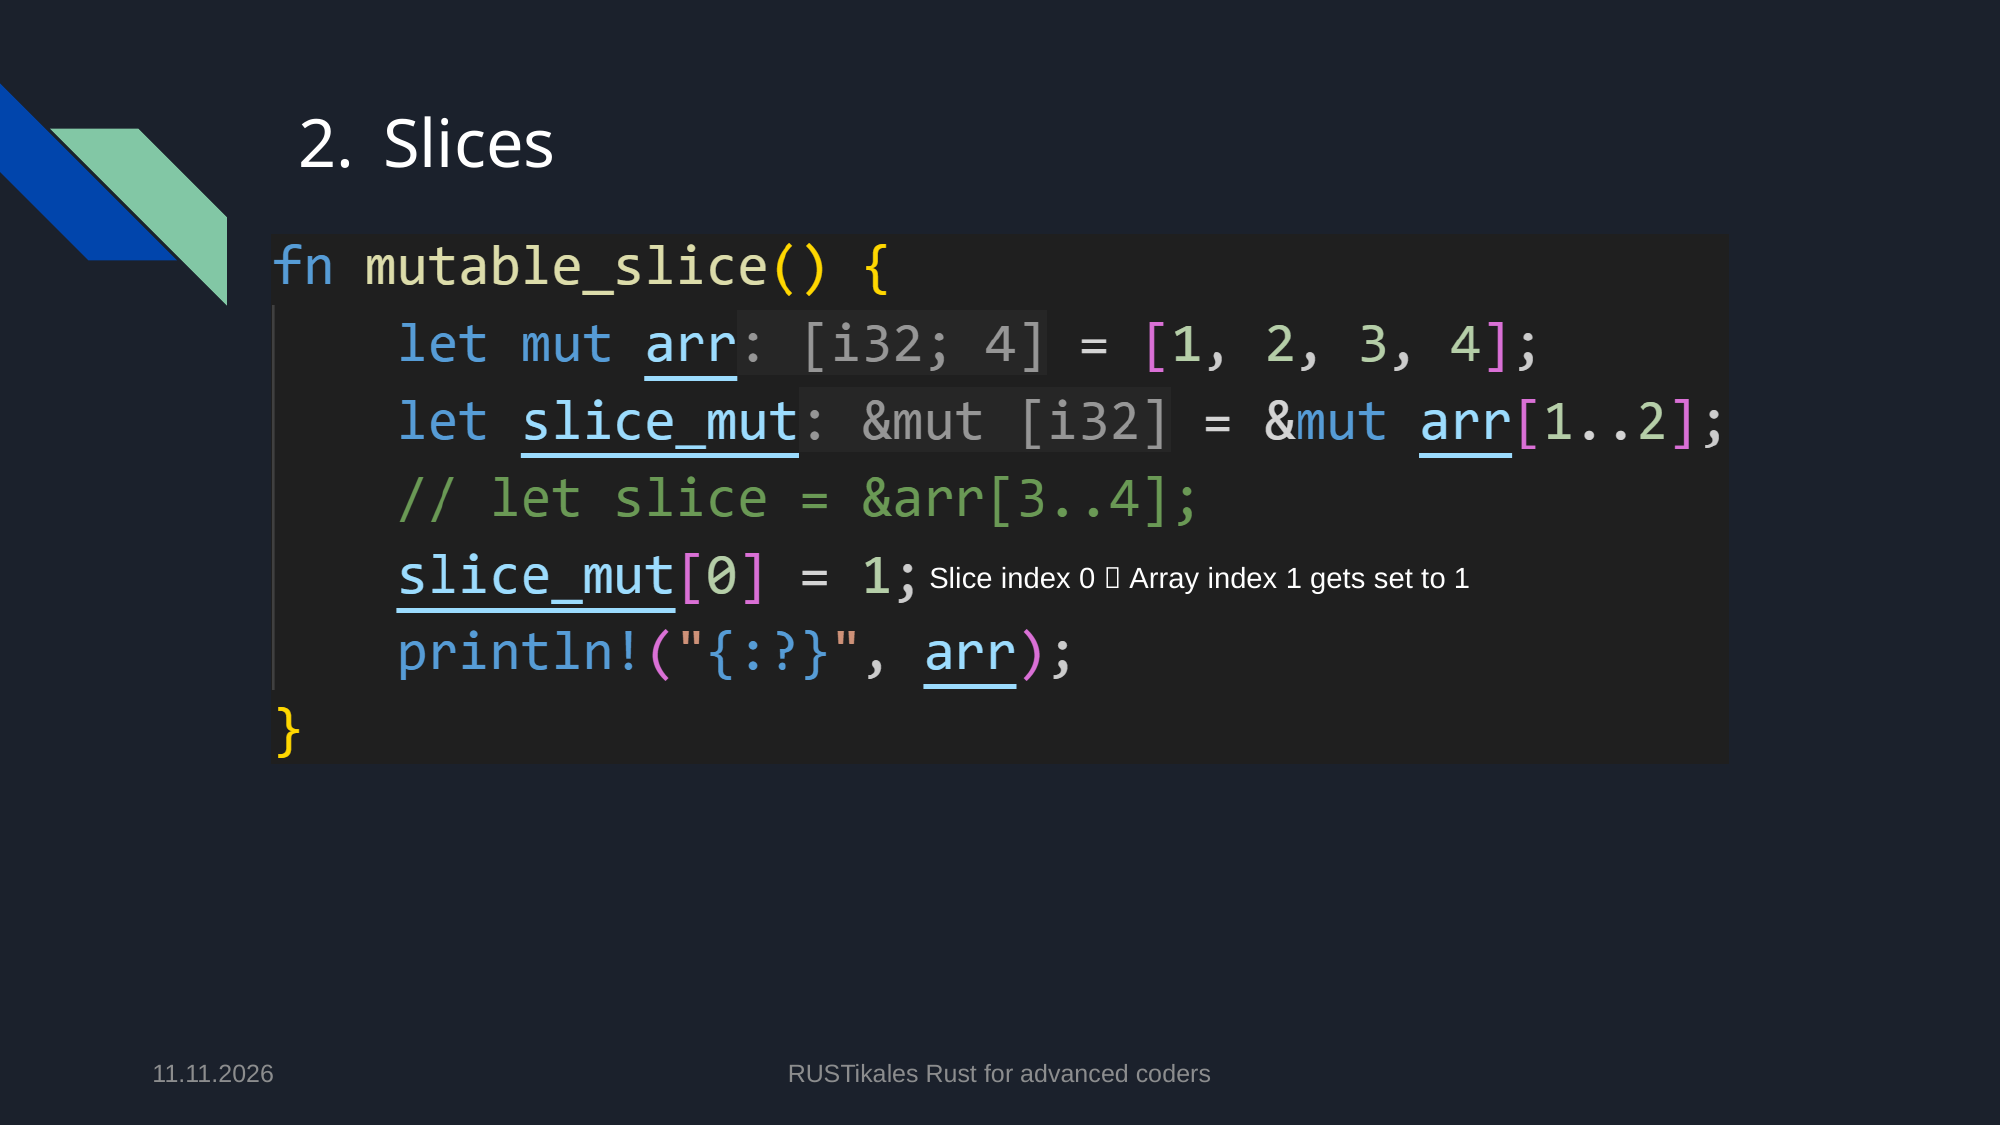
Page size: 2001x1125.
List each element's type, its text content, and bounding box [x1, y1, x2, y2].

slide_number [137, 1042, 588, 1103]
footer RUSTikales Rust for advanced coders [662, 1042, 1338, 1103]
title Slices [283, 86, 1824, 287]
picture [271, 234, 1729, 764]
